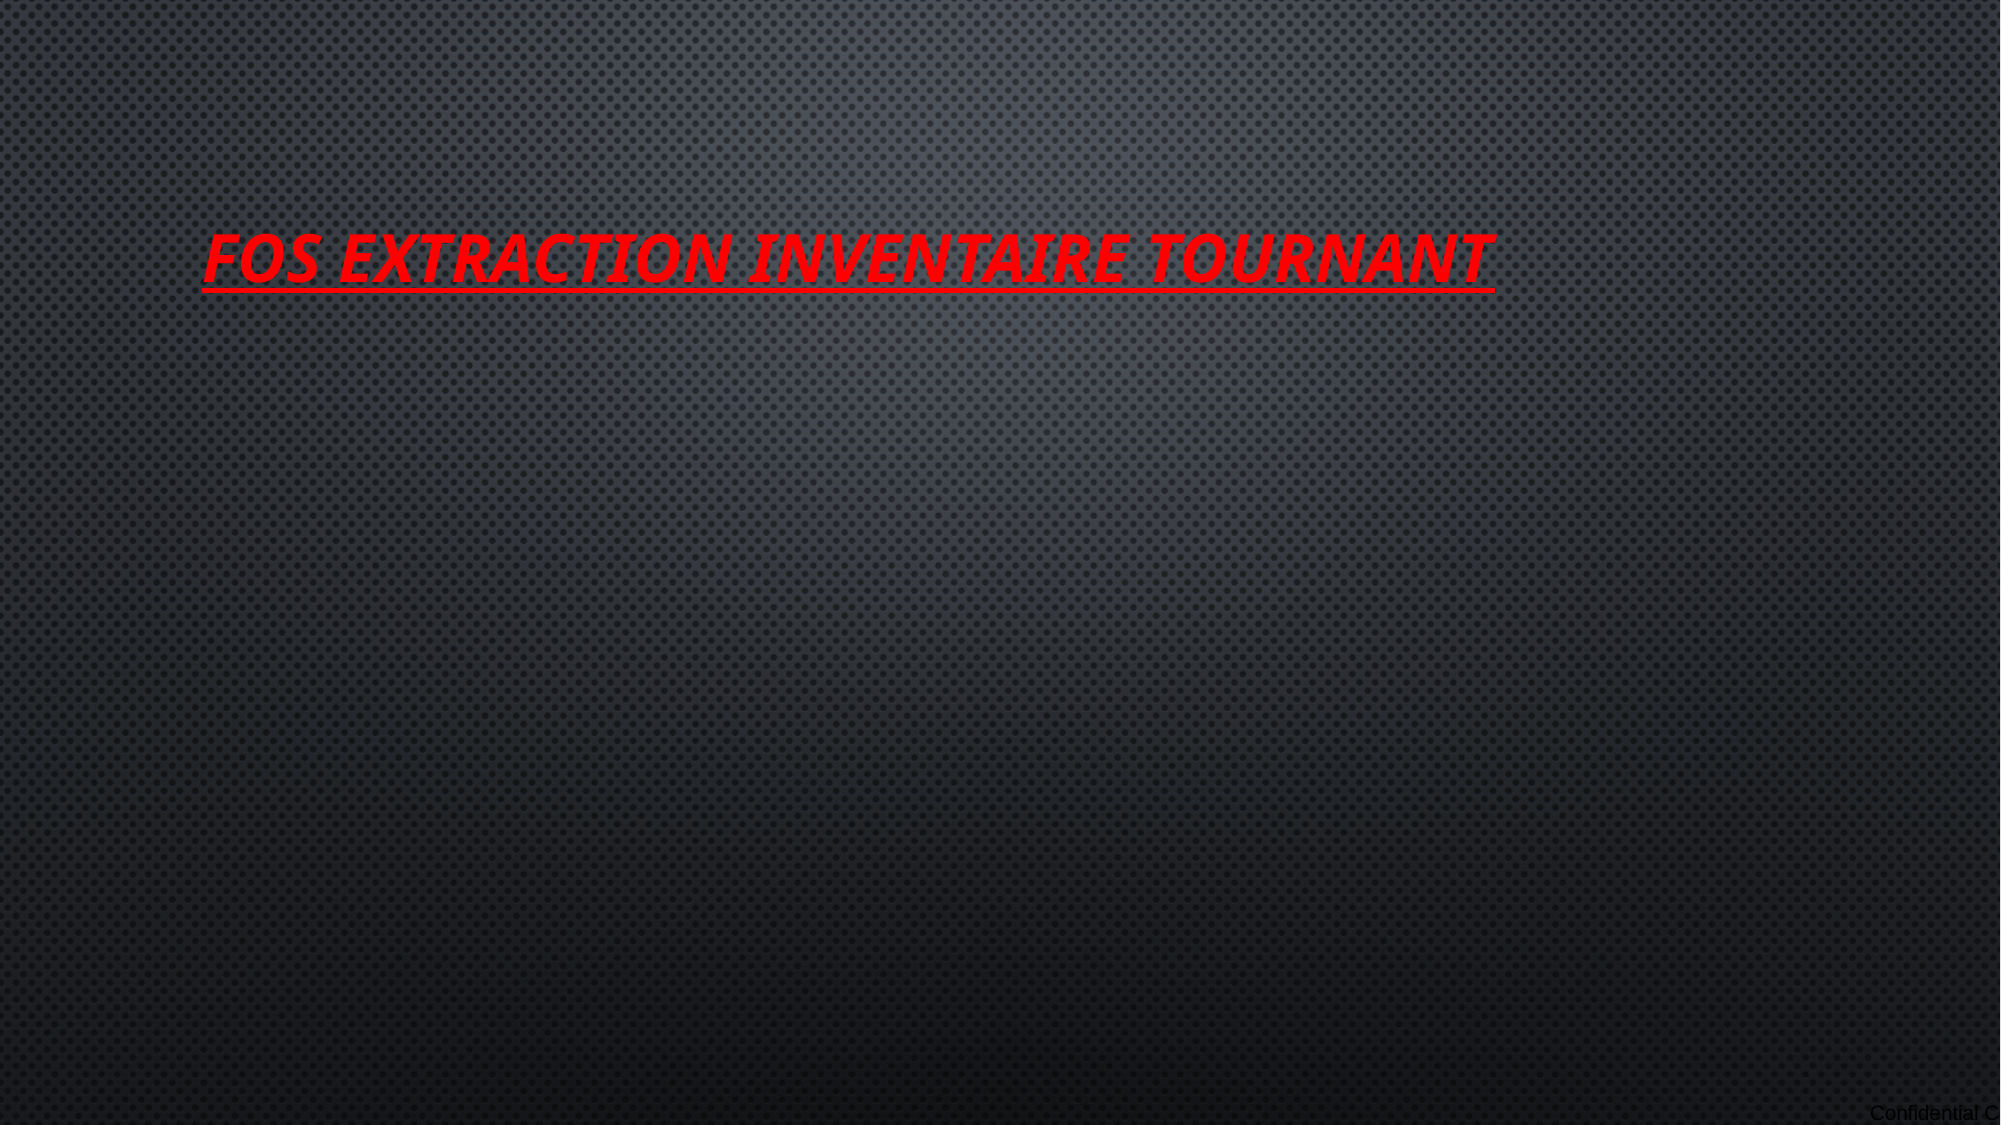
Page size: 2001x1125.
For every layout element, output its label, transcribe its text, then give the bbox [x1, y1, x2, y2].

title Fos extraction Inventaire Tournant [187, 99, 1813, 413]
